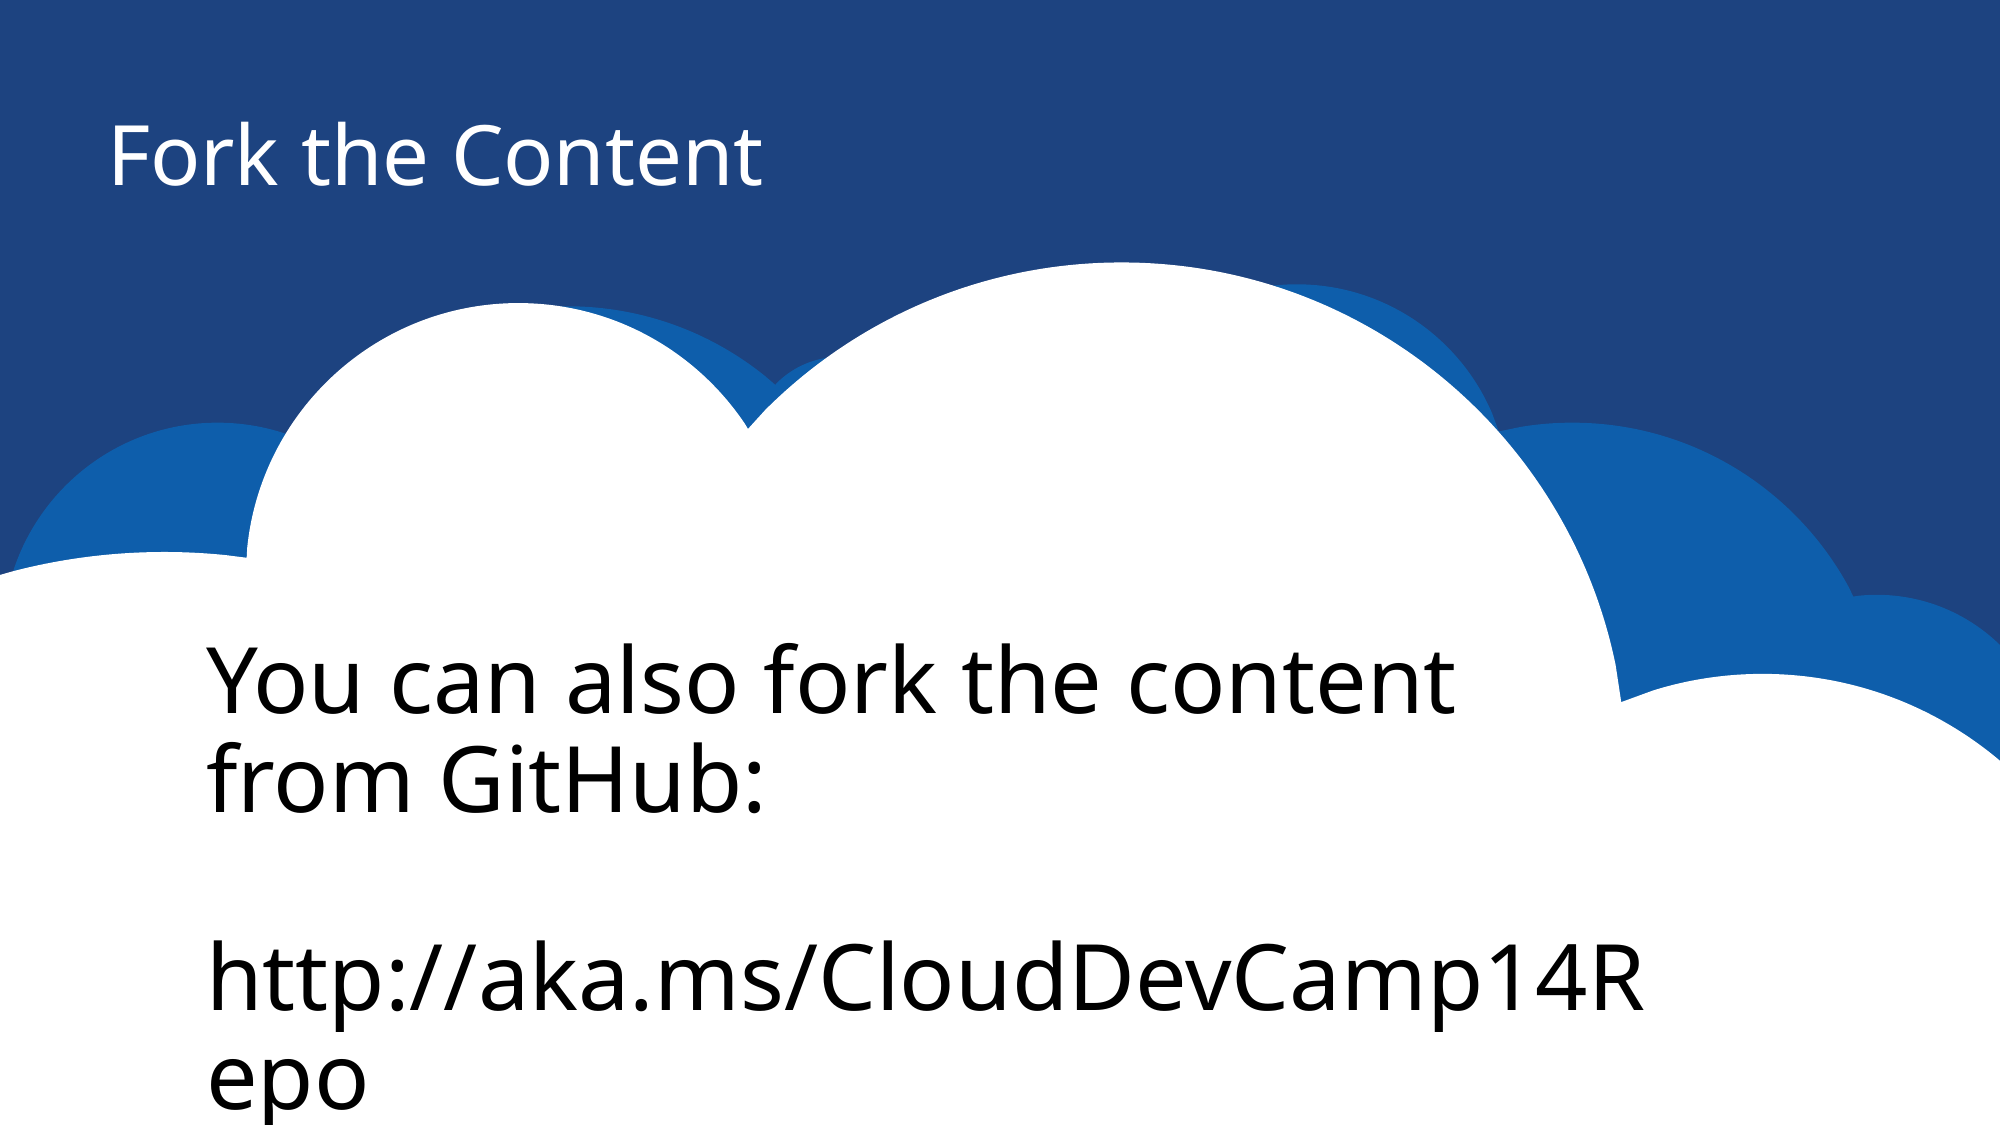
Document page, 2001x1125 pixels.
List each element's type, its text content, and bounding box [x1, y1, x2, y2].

text_box [0, 261, 2000, 1125]
text_box [563, 305, 825, 427]
list You can also fork the content from GitHub: http://aka.ms/CloudDevCamp14Repo [191, 627, 1698, 1034]
text_box [1273, 283, 2000, 759]
text_box [12, 422, 285, 570]
title Fork the Content [92, 75, 783, 211]
